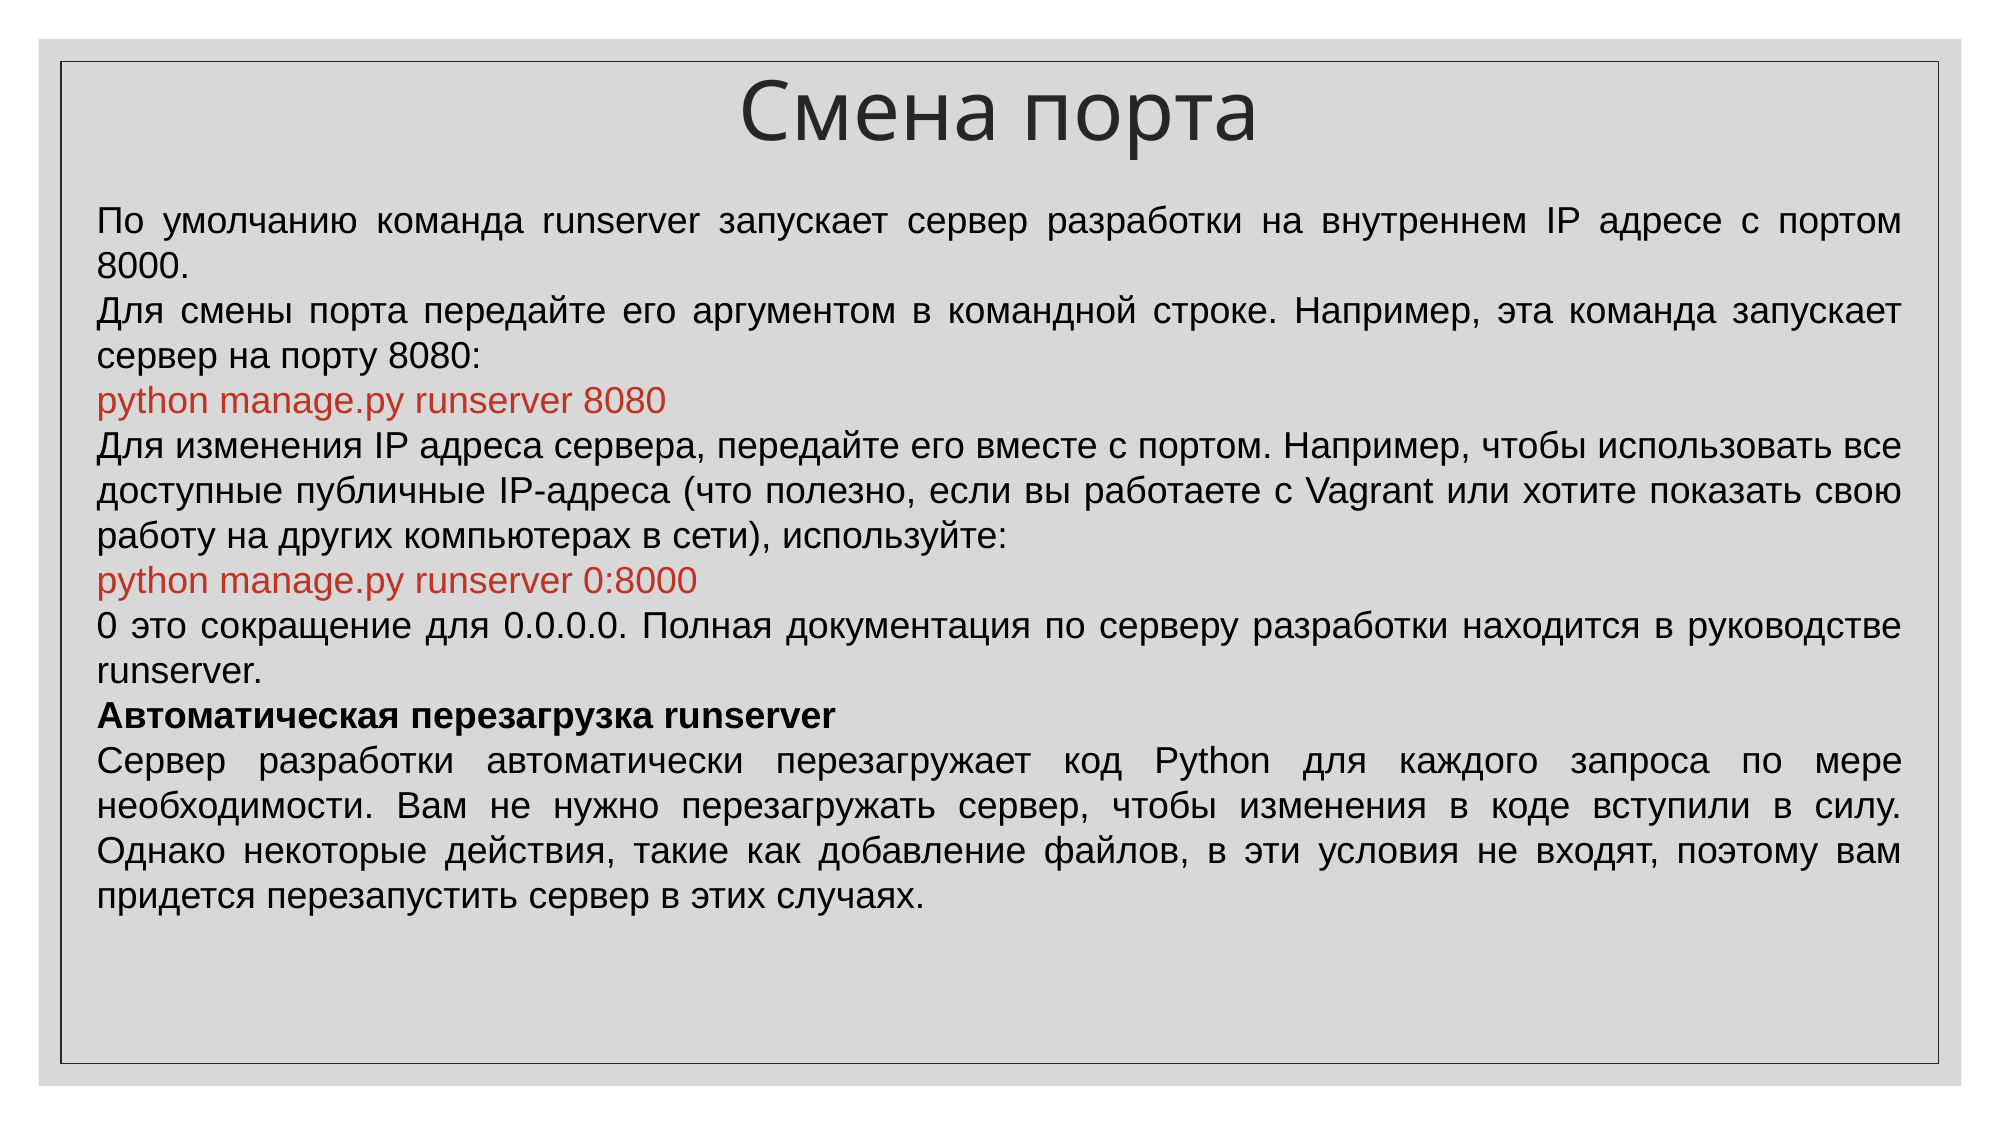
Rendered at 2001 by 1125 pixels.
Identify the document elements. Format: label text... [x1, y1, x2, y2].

text_box По умолчанию команда runserver запускает сервер разработки на внутреннем IP адресе с портом 8000. Для смены порта передайте его аргументом в командной строке. Например, эта команда запускает сервер на порту 8080: python manage.py runserver 8080 Для изменения IP адреса сервера, передайте его вместе с портом. Например, чтобы использовать все доступные публичные IP-адреса (что полезно, если вы работаете с Vagrant или хотите показать свою работу на других компьютерах в сети), используйте: python manage.py runserver 0:8000 0 это сокращение для 0.0.0.0. Полная документация по серверу разработки находится в руководстве runserver. Автоматическая перезагрузка runserver Сервер разработки автоматически перезагружает код Python для каждого запроса по мере необходимости. Вам не нужно перезагружать сервер, чтобы изменения в коде вступили в силу. Однако некоторые действия, такие как добавление файлов, в эти условия не входят, поэтому вам придется перезапустить сервер в этих случаях. [89, 188, 1911, 924]
text_box Смена порта [731, 60, 1269, 166]
